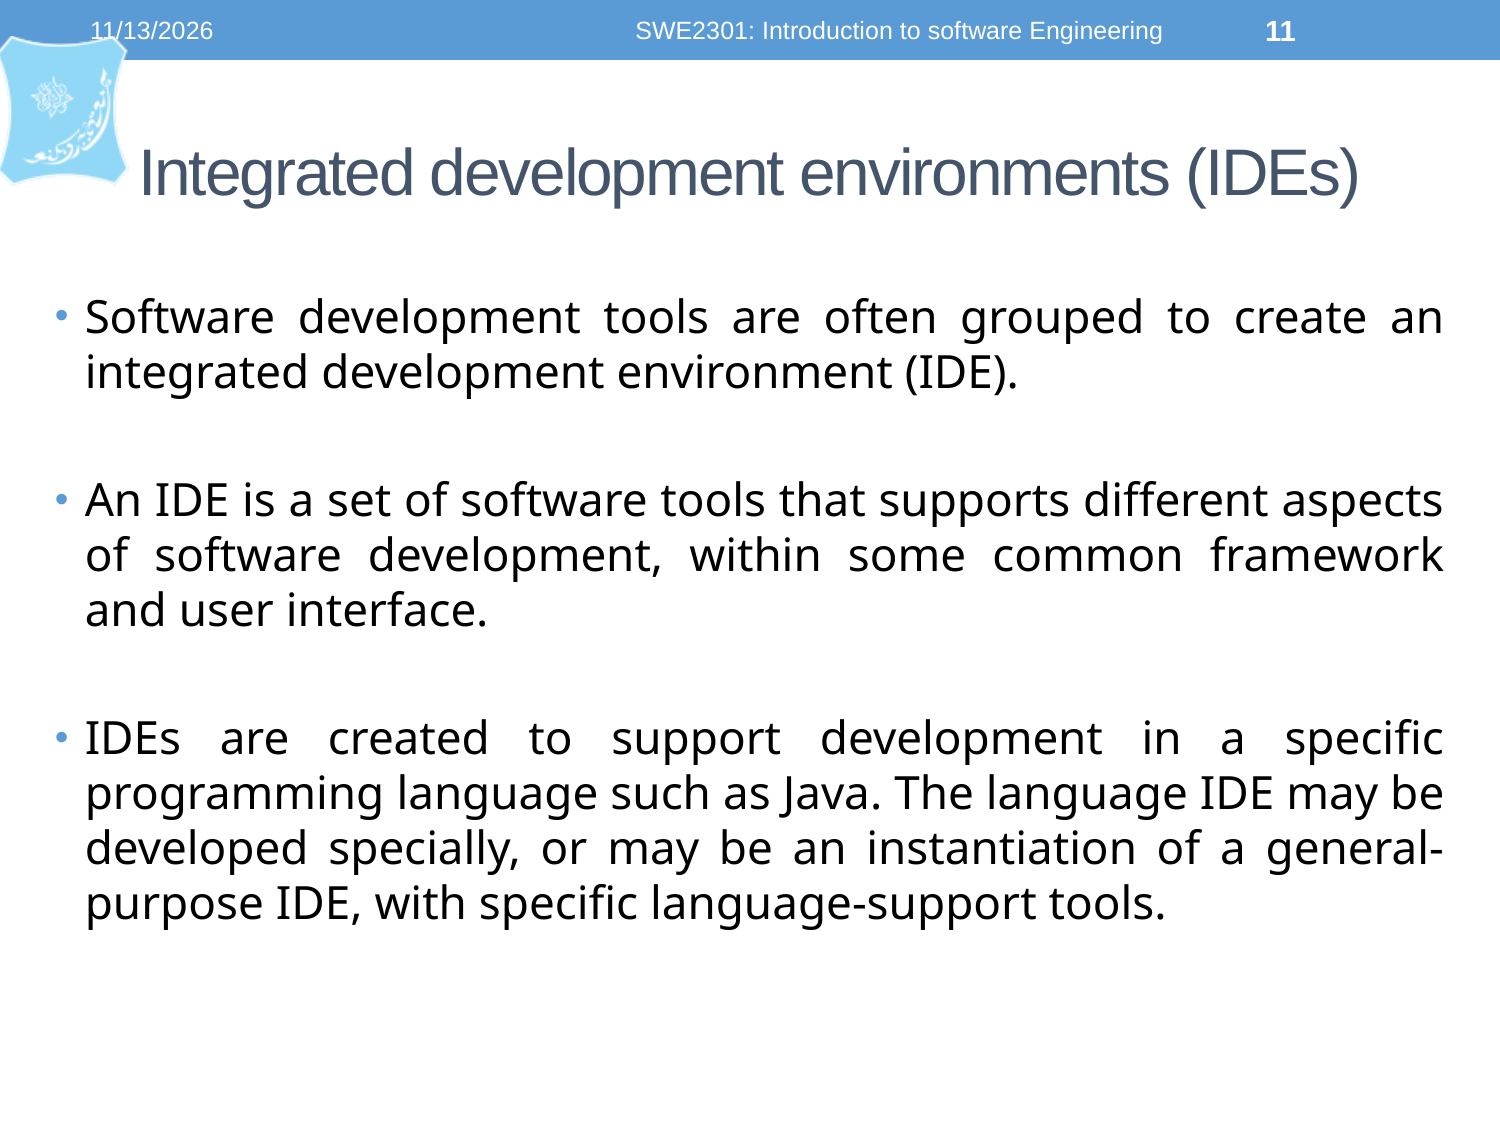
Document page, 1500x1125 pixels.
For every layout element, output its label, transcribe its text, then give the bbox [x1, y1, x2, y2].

title Integrated development environments (IDEs) [75, 87, 1425, 250]
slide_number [75, 3, 550, 57]
slide_number 11 [1250, 3, 1425, 57]
picture [0, 36, 129, 186]
list Software development tools are often grouped to create an integrated development environment (IDE). An IDE is a set of software tools that supports different aspects of software development, within some common framework and user interface. IDEs are created to support development in a specific programming language such as Java. The language IDE may be developed specially, or may be an instantiation of a general-purpose IDE, with specific language-support tools. [39, 280, 1461, 1081]
footer SWE2301: Introduction to software Engineering [562, 3, 1238, 57]
